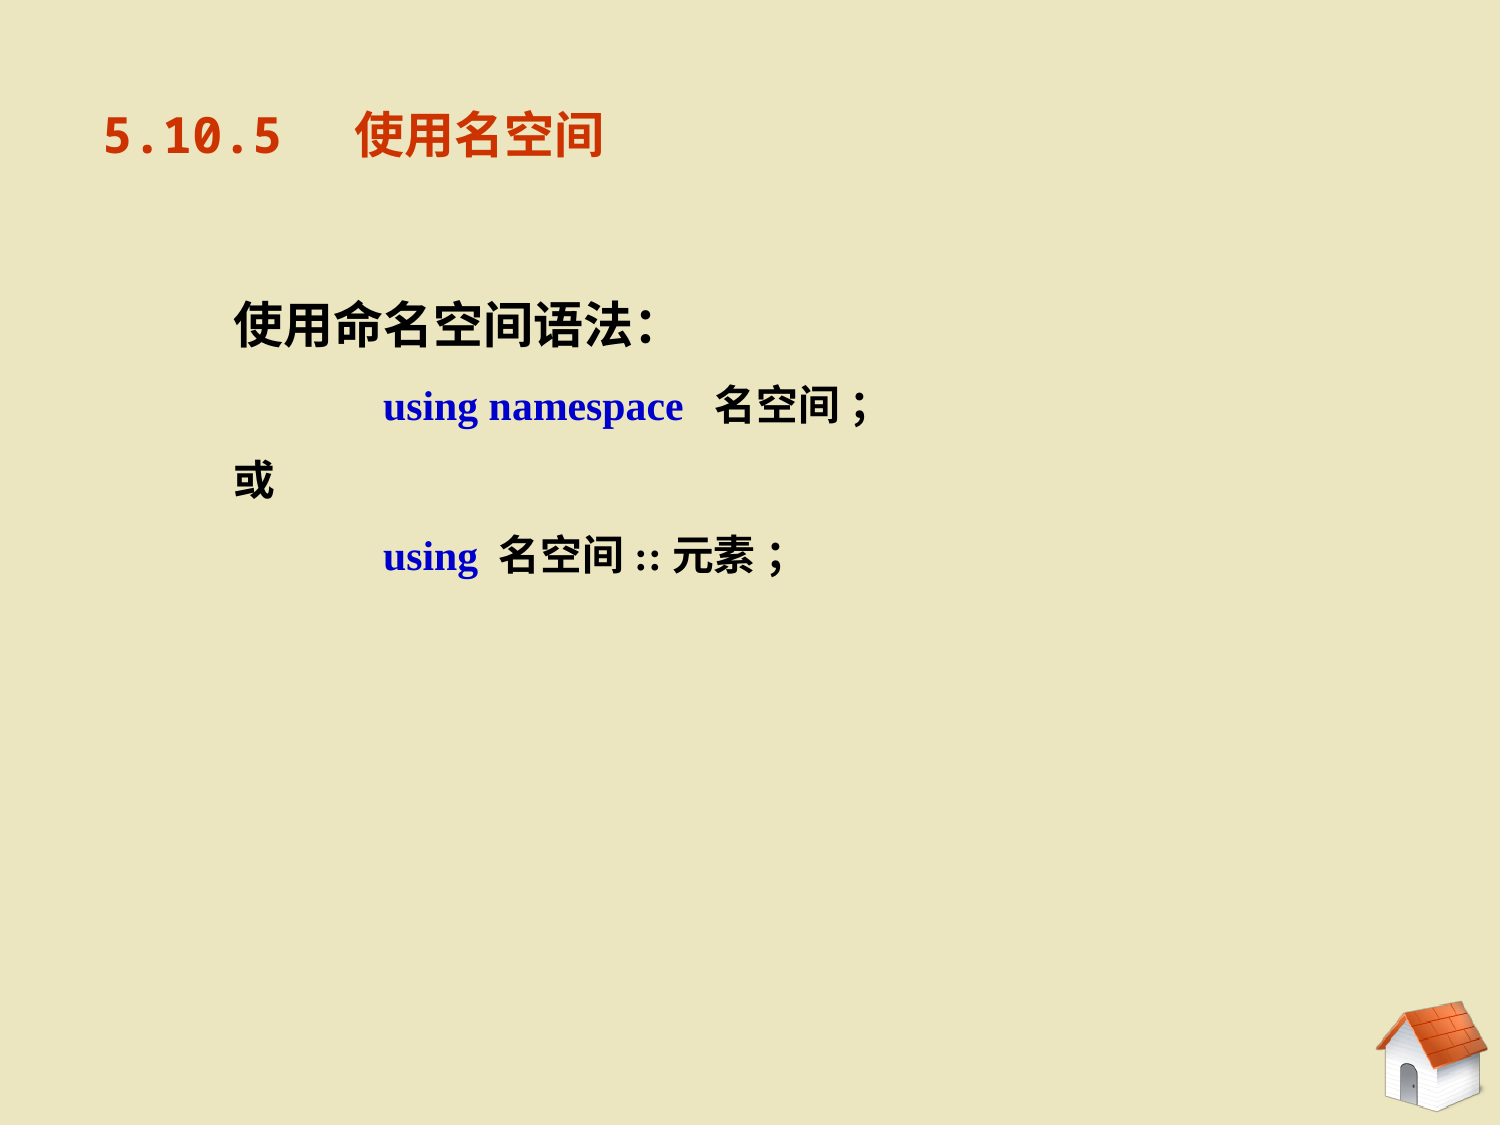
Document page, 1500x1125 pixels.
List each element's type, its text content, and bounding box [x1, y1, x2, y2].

title 5.10.5 使用名空间 [87, 96, 1000, 197]
picture [1374, 989, 1488, 1125]
text_box 使用命名空间语法： using namespace 名空间 ； 或 using 名空间::元素 ； [218, 256, 1117, 587]
